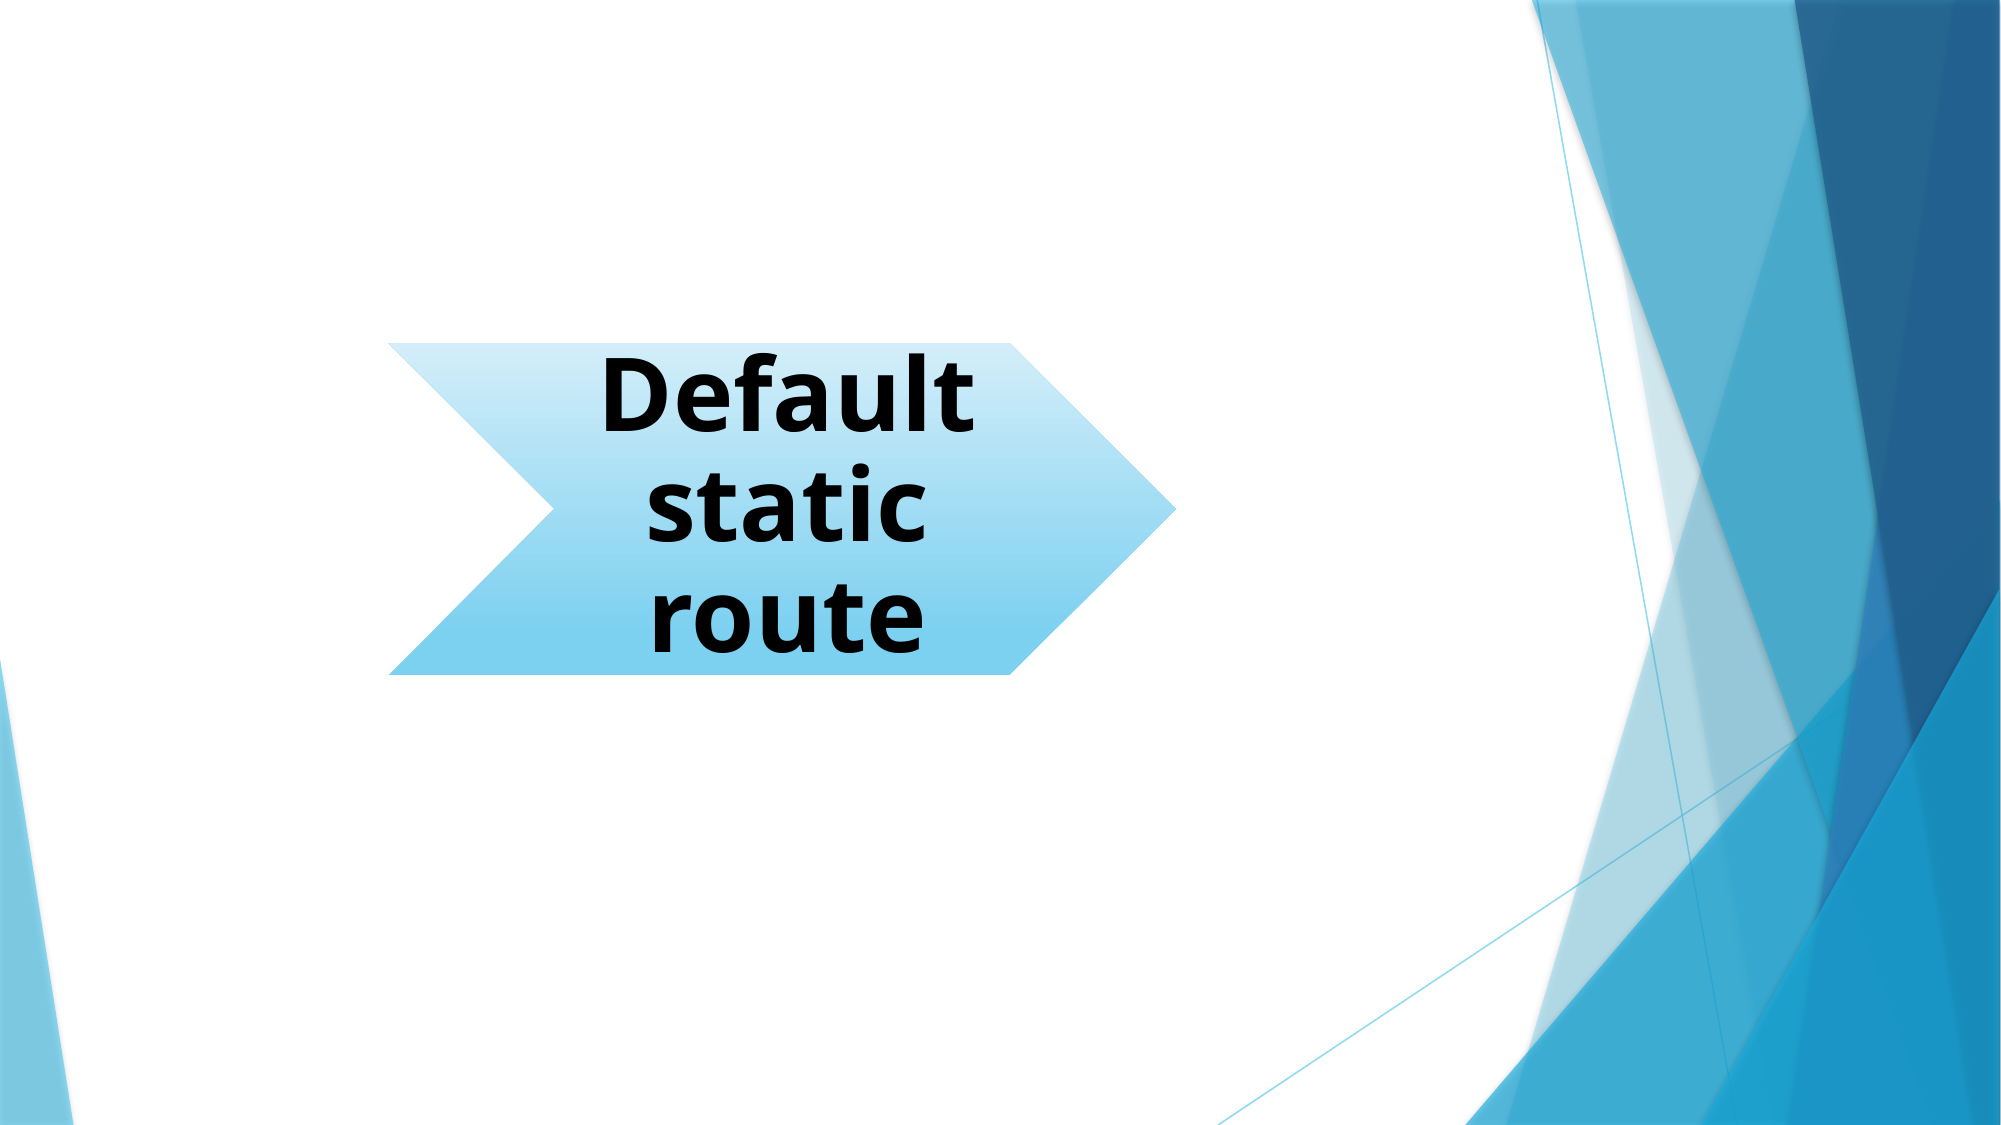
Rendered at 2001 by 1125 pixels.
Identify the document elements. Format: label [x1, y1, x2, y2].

text_box [387, 341, 1178, 835]
